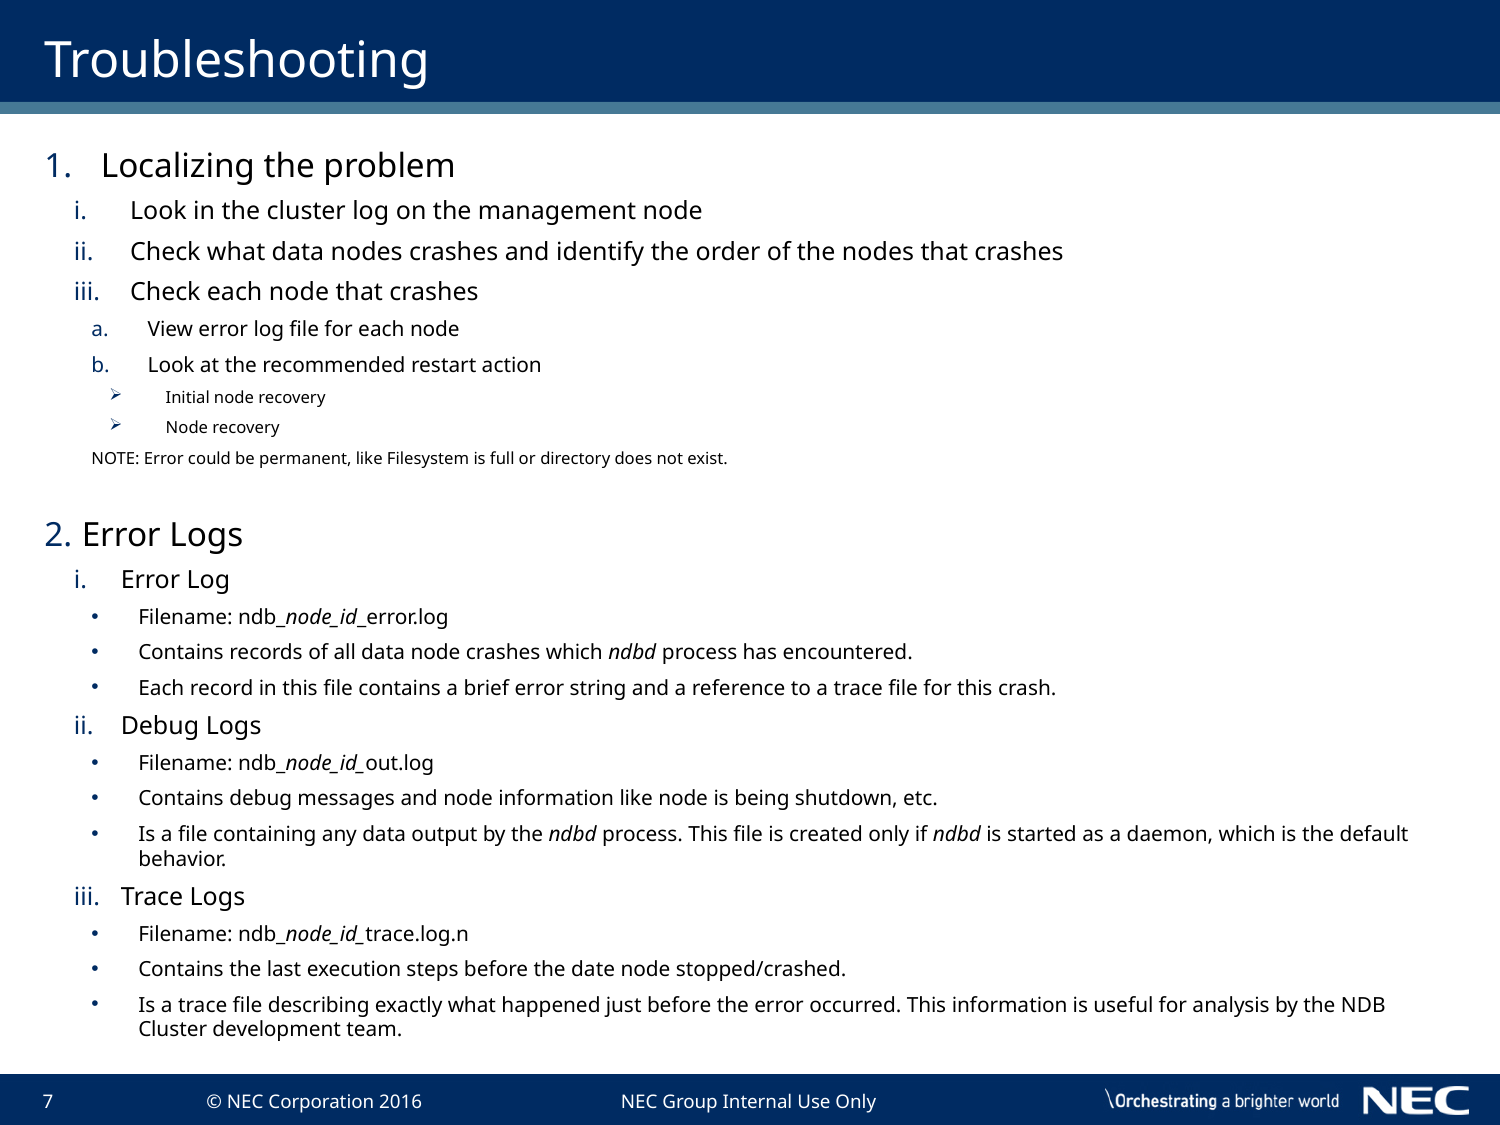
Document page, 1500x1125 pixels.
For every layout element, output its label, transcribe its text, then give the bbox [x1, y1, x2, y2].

list Localizing the problem Look in the cluster log on the management node Check what data nodes crashes and identify the order of the nodes that crashes Check each node that crashes View error log file for each node Look at the recommended restart action Initial node recovery Node recovery NOTE: Error could be permanent, like Filesystem is full or directory does not exist. Error Logs Error Log Filename: ndb_node_id_error.log Contains records of all data node crashes which ndbd process has encountered. Each record in this file contains a brief error string and a reference to a trace file for this crash. Debug Logs Filename: ndb_node_id_out.log Contains debug messages and node information like node is being shutdown, etc. Is a file containing any data output by the ndbd process. This file is created only if ndbd is started as a daemon, which is the default behavior. Trace Logs Filename: ndb_node_id_trace.log.n Contains the last execution steps before the date node stopped/crashed. Is a trace file describing exactly what happened just before the error occurred. This information is useful for analysis by the NDB Cluster development team. [29, 137, 1471, 1059]
picture [0, 1074, 1500, 1125]
title Troubleshooting [29, 18, 1471, 96]
picture [0, 0, 1500, 114]
